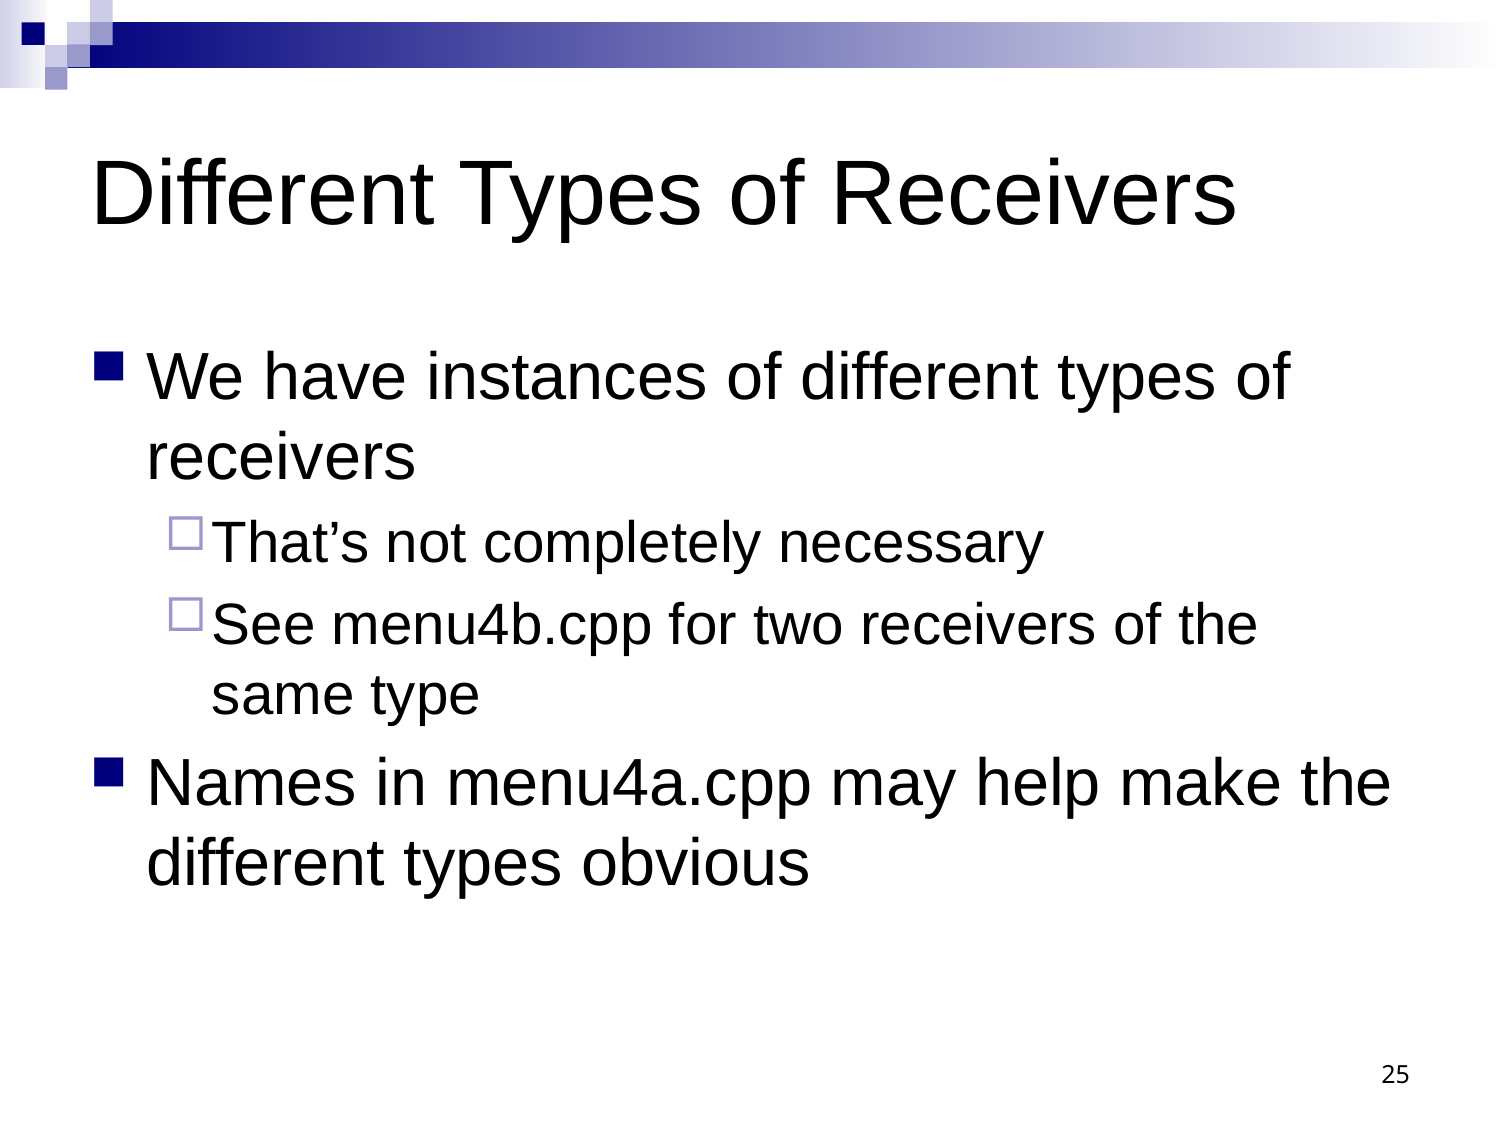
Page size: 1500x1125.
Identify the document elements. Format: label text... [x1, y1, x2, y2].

list We have instances of different types of receivers That’s not completely necessary See menu4b.cpp for two receivers of the same type Names in menu4a.cpp may help make the different types obvious [75, 324, 1425, 963]
slide_number 25 [1074, 1025, 1425, 1100]
title Different Types of Receivers [75, 75, 1425, 300]
